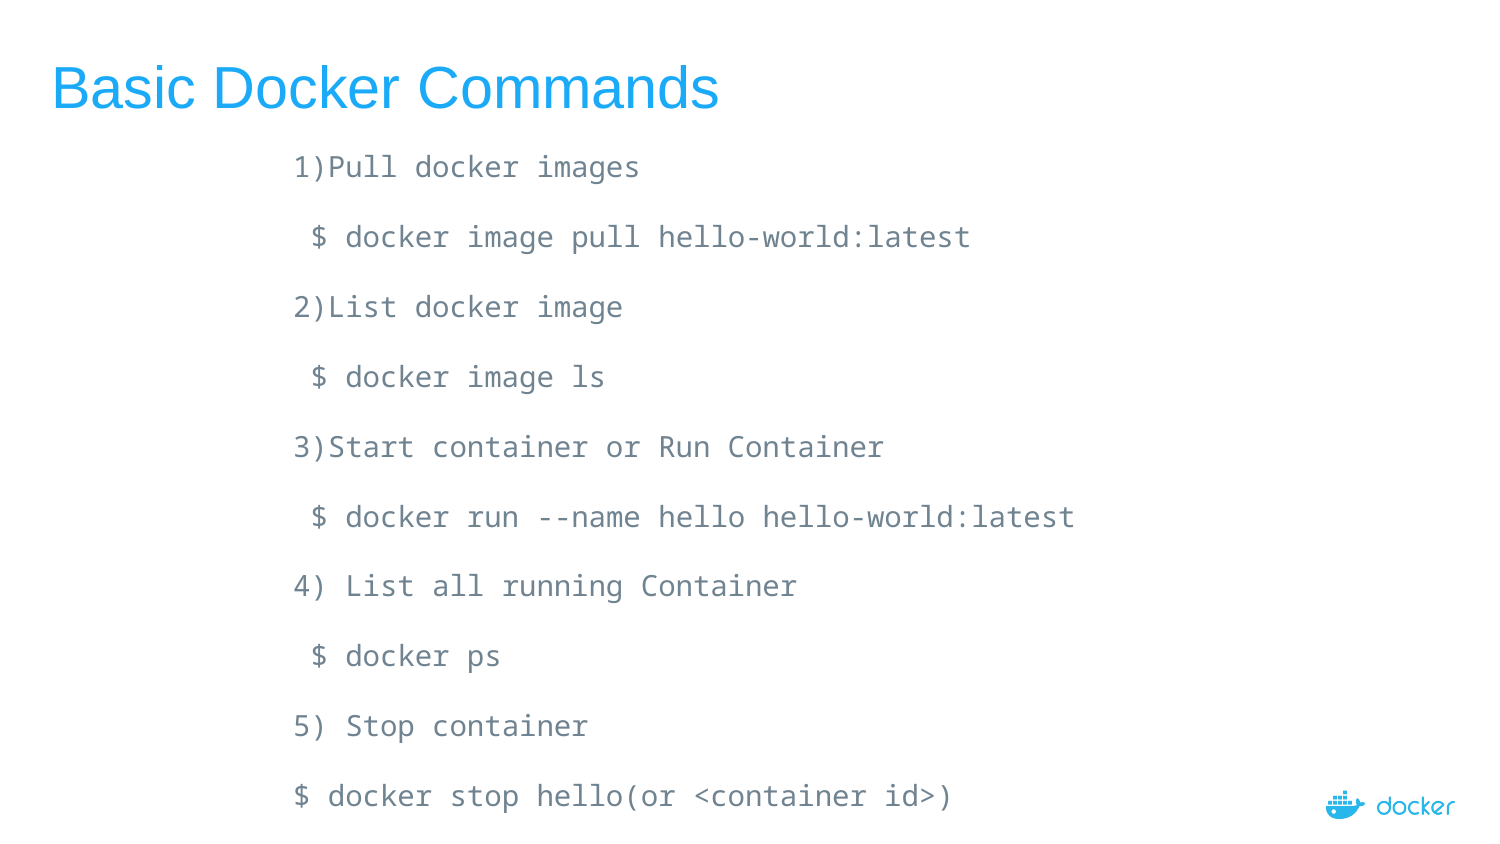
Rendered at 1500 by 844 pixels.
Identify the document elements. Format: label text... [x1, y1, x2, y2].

picture [1325, 788, 1456, 820]
text_box 1)Pull docker images $ docker image pull hello-world:latest 2)List docker image $ docker image ls 3)Start container or Run Container $ docker run --name hello hello-world:latest 4) List all running Container $ docker ps 5) Stop container $ docker stop hello(or <container id>) [291, 148, 1076, 813]
text_box Basic Docker Commands [49, 46, 730, 191]
